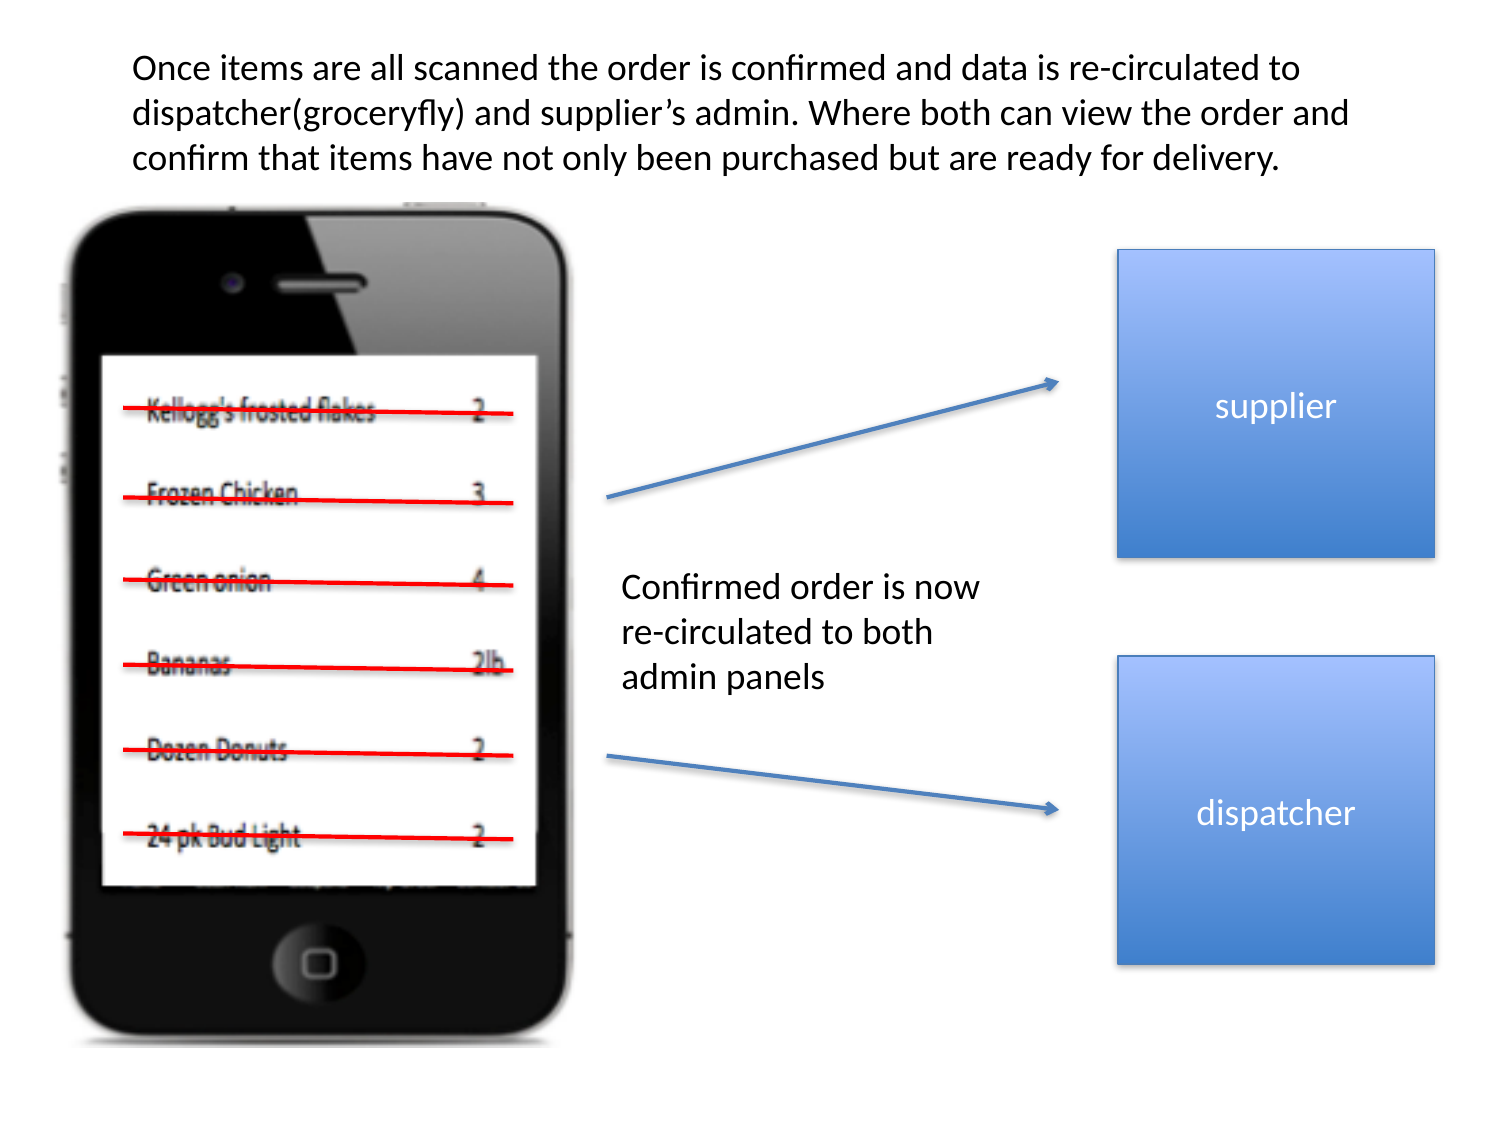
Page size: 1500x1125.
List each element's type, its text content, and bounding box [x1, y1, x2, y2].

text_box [606, 381, 1060, 498]
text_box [122, 497, 514, 504]
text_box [122, 833, 514, 840]
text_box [122, 664, 514, 671]
text_box Confirmed order is now re-circulated to both admin panels [610, 554, 1021, 705]
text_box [122, 749, 514, 756]
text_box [122, 579, 514, 586]
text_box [606, 755, 1060, 811]
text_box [122, 407, 514, 414]
picture [46, 202, 607, 1048]
text_box supplier [1117, 249, 1435, 558]
text_box Once items are all scanned the order is confirmed and data is re-circulated to dispatcher(groceryfly) and supplier’s admin. Where both can view the order and confirm that items have not only been purchased but are ready for delivery. [117, 35, 1435, 185]
text_box dispatcher [1117, 655, 1435, 965]
